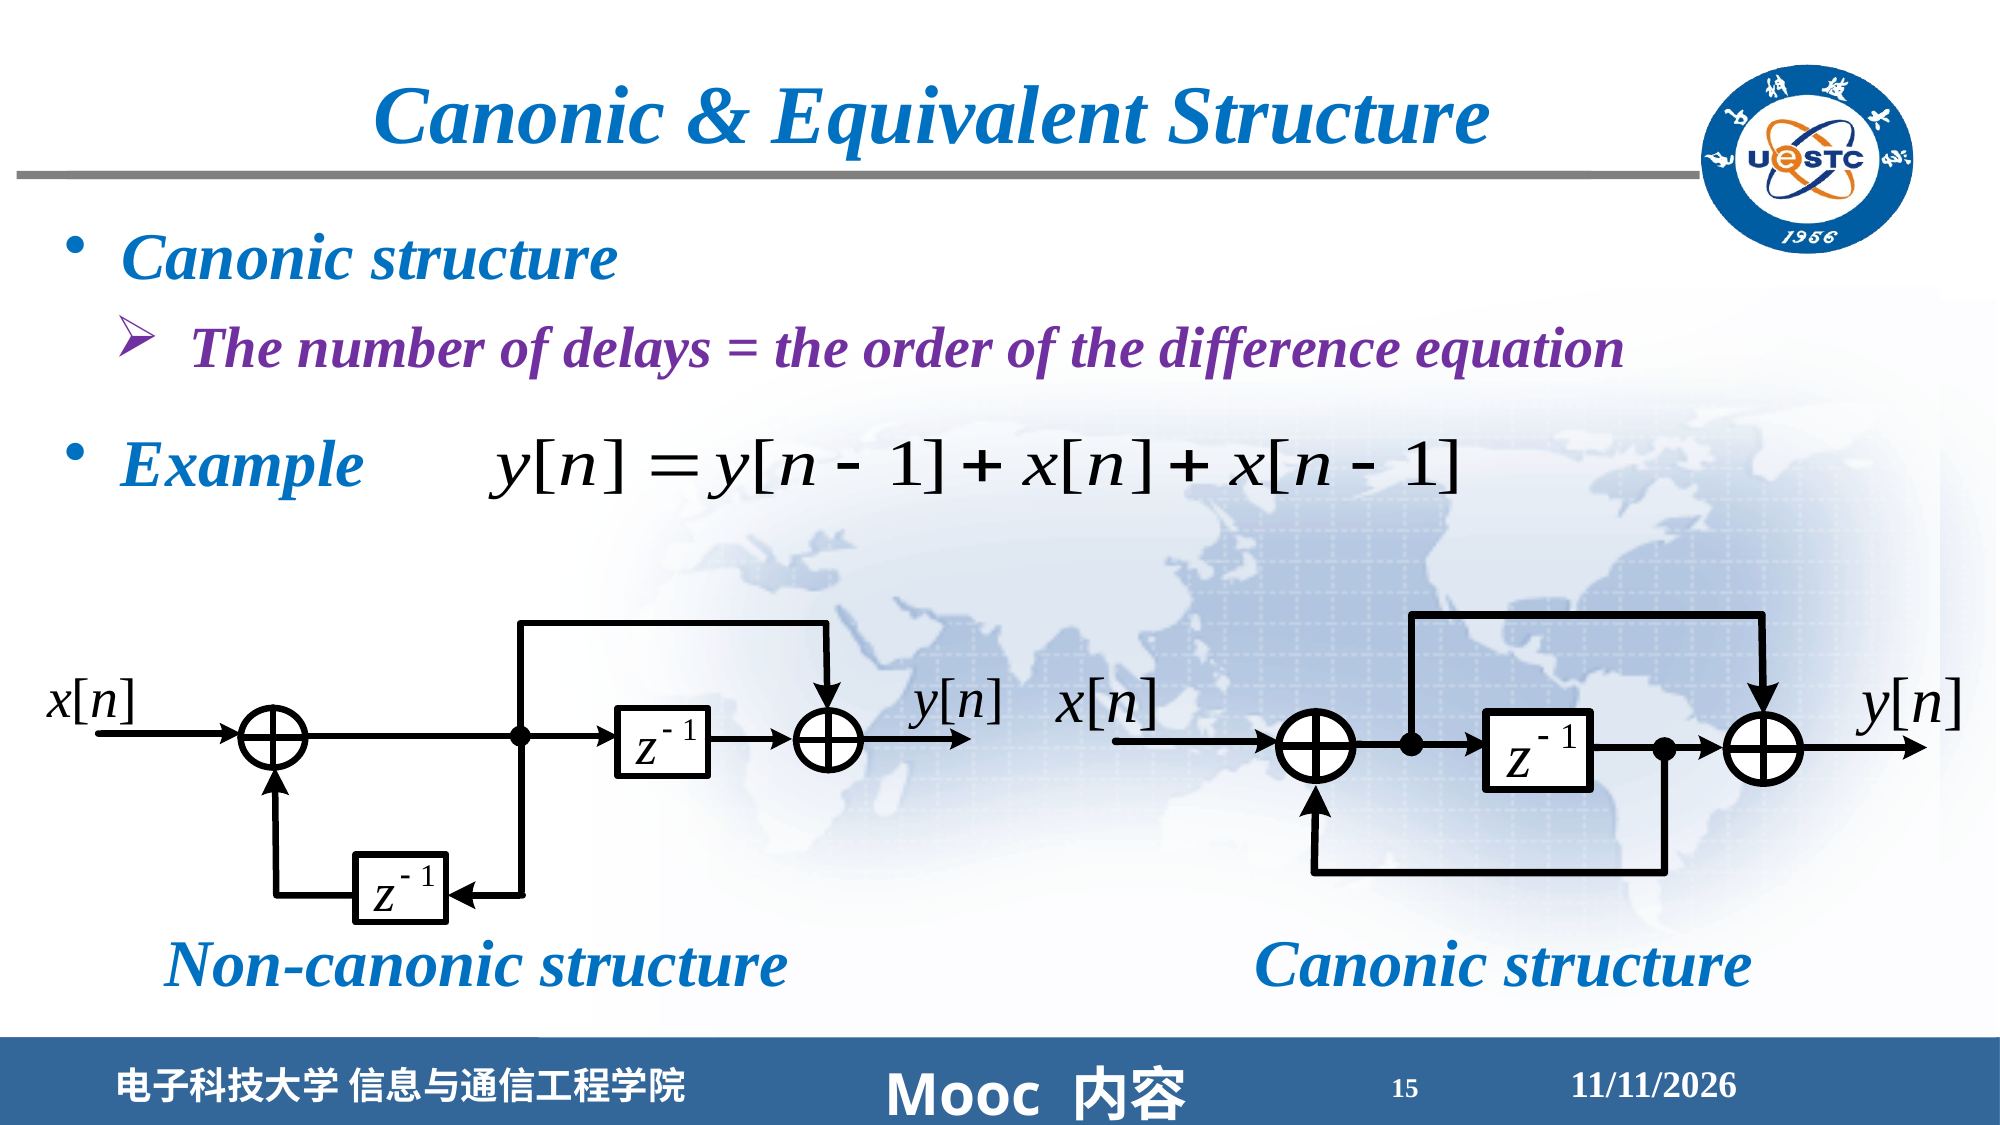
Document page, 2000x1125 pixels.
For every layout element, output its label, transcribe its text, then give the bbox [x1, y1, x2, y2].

text_box Mooc 内容 [870, 1049, 1248, 1125]
text_box Canonic structure [50, 205, 1834, 301]
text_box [27, 588, 1024, 938]
text_box Canonic & Equivalent Structure [33, 45, 1833, 175]
text_box The number of delays = the order of the difference equation [24, 301, 1925, 387]
text_box Example [49, 412, 1833, 508]
text_box Non-canonic structure [149, 946, 842, 1008]
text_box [1034, 574, 1988, 913]
picture [483, 287, 1996, 1037]
text_box Canonic structure [1239, 922, 1803, 1008]
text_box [474, 424, 1476, 514]
picture [1678, 56, 1968, 263]
